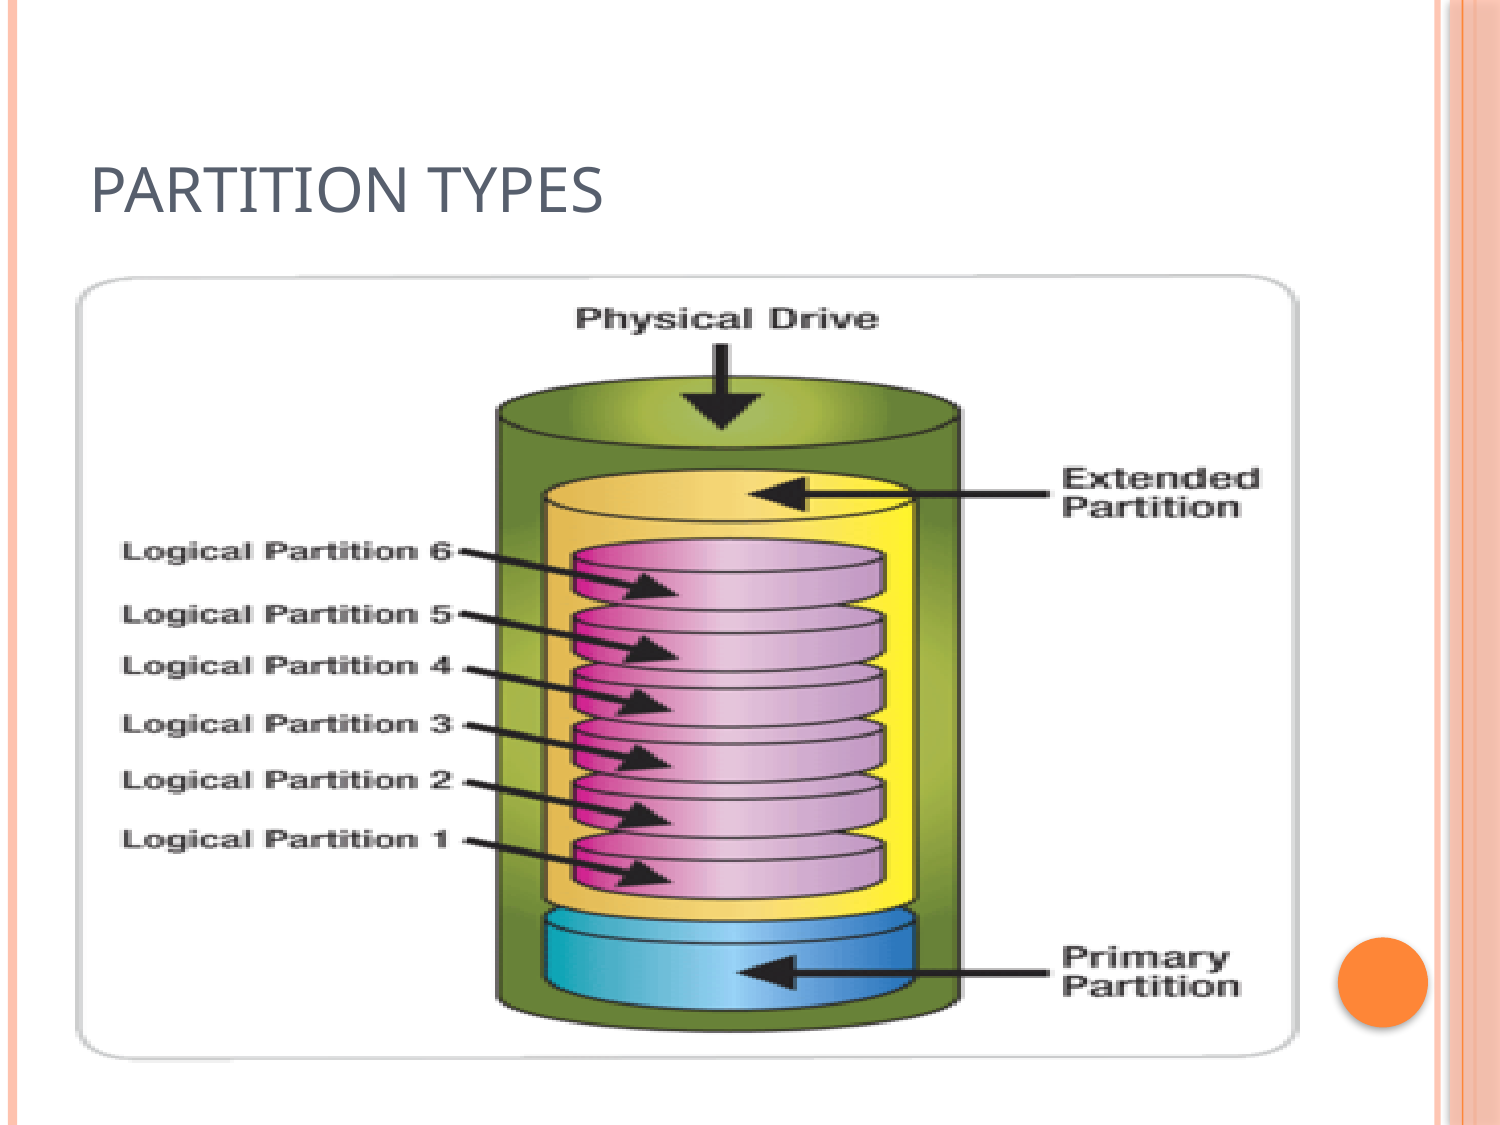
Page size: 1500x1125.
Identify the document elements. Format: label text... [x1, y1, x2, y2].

picture [74, 274, 1301, 1063]
title Partition Types [75, 45, 1300, 233]
